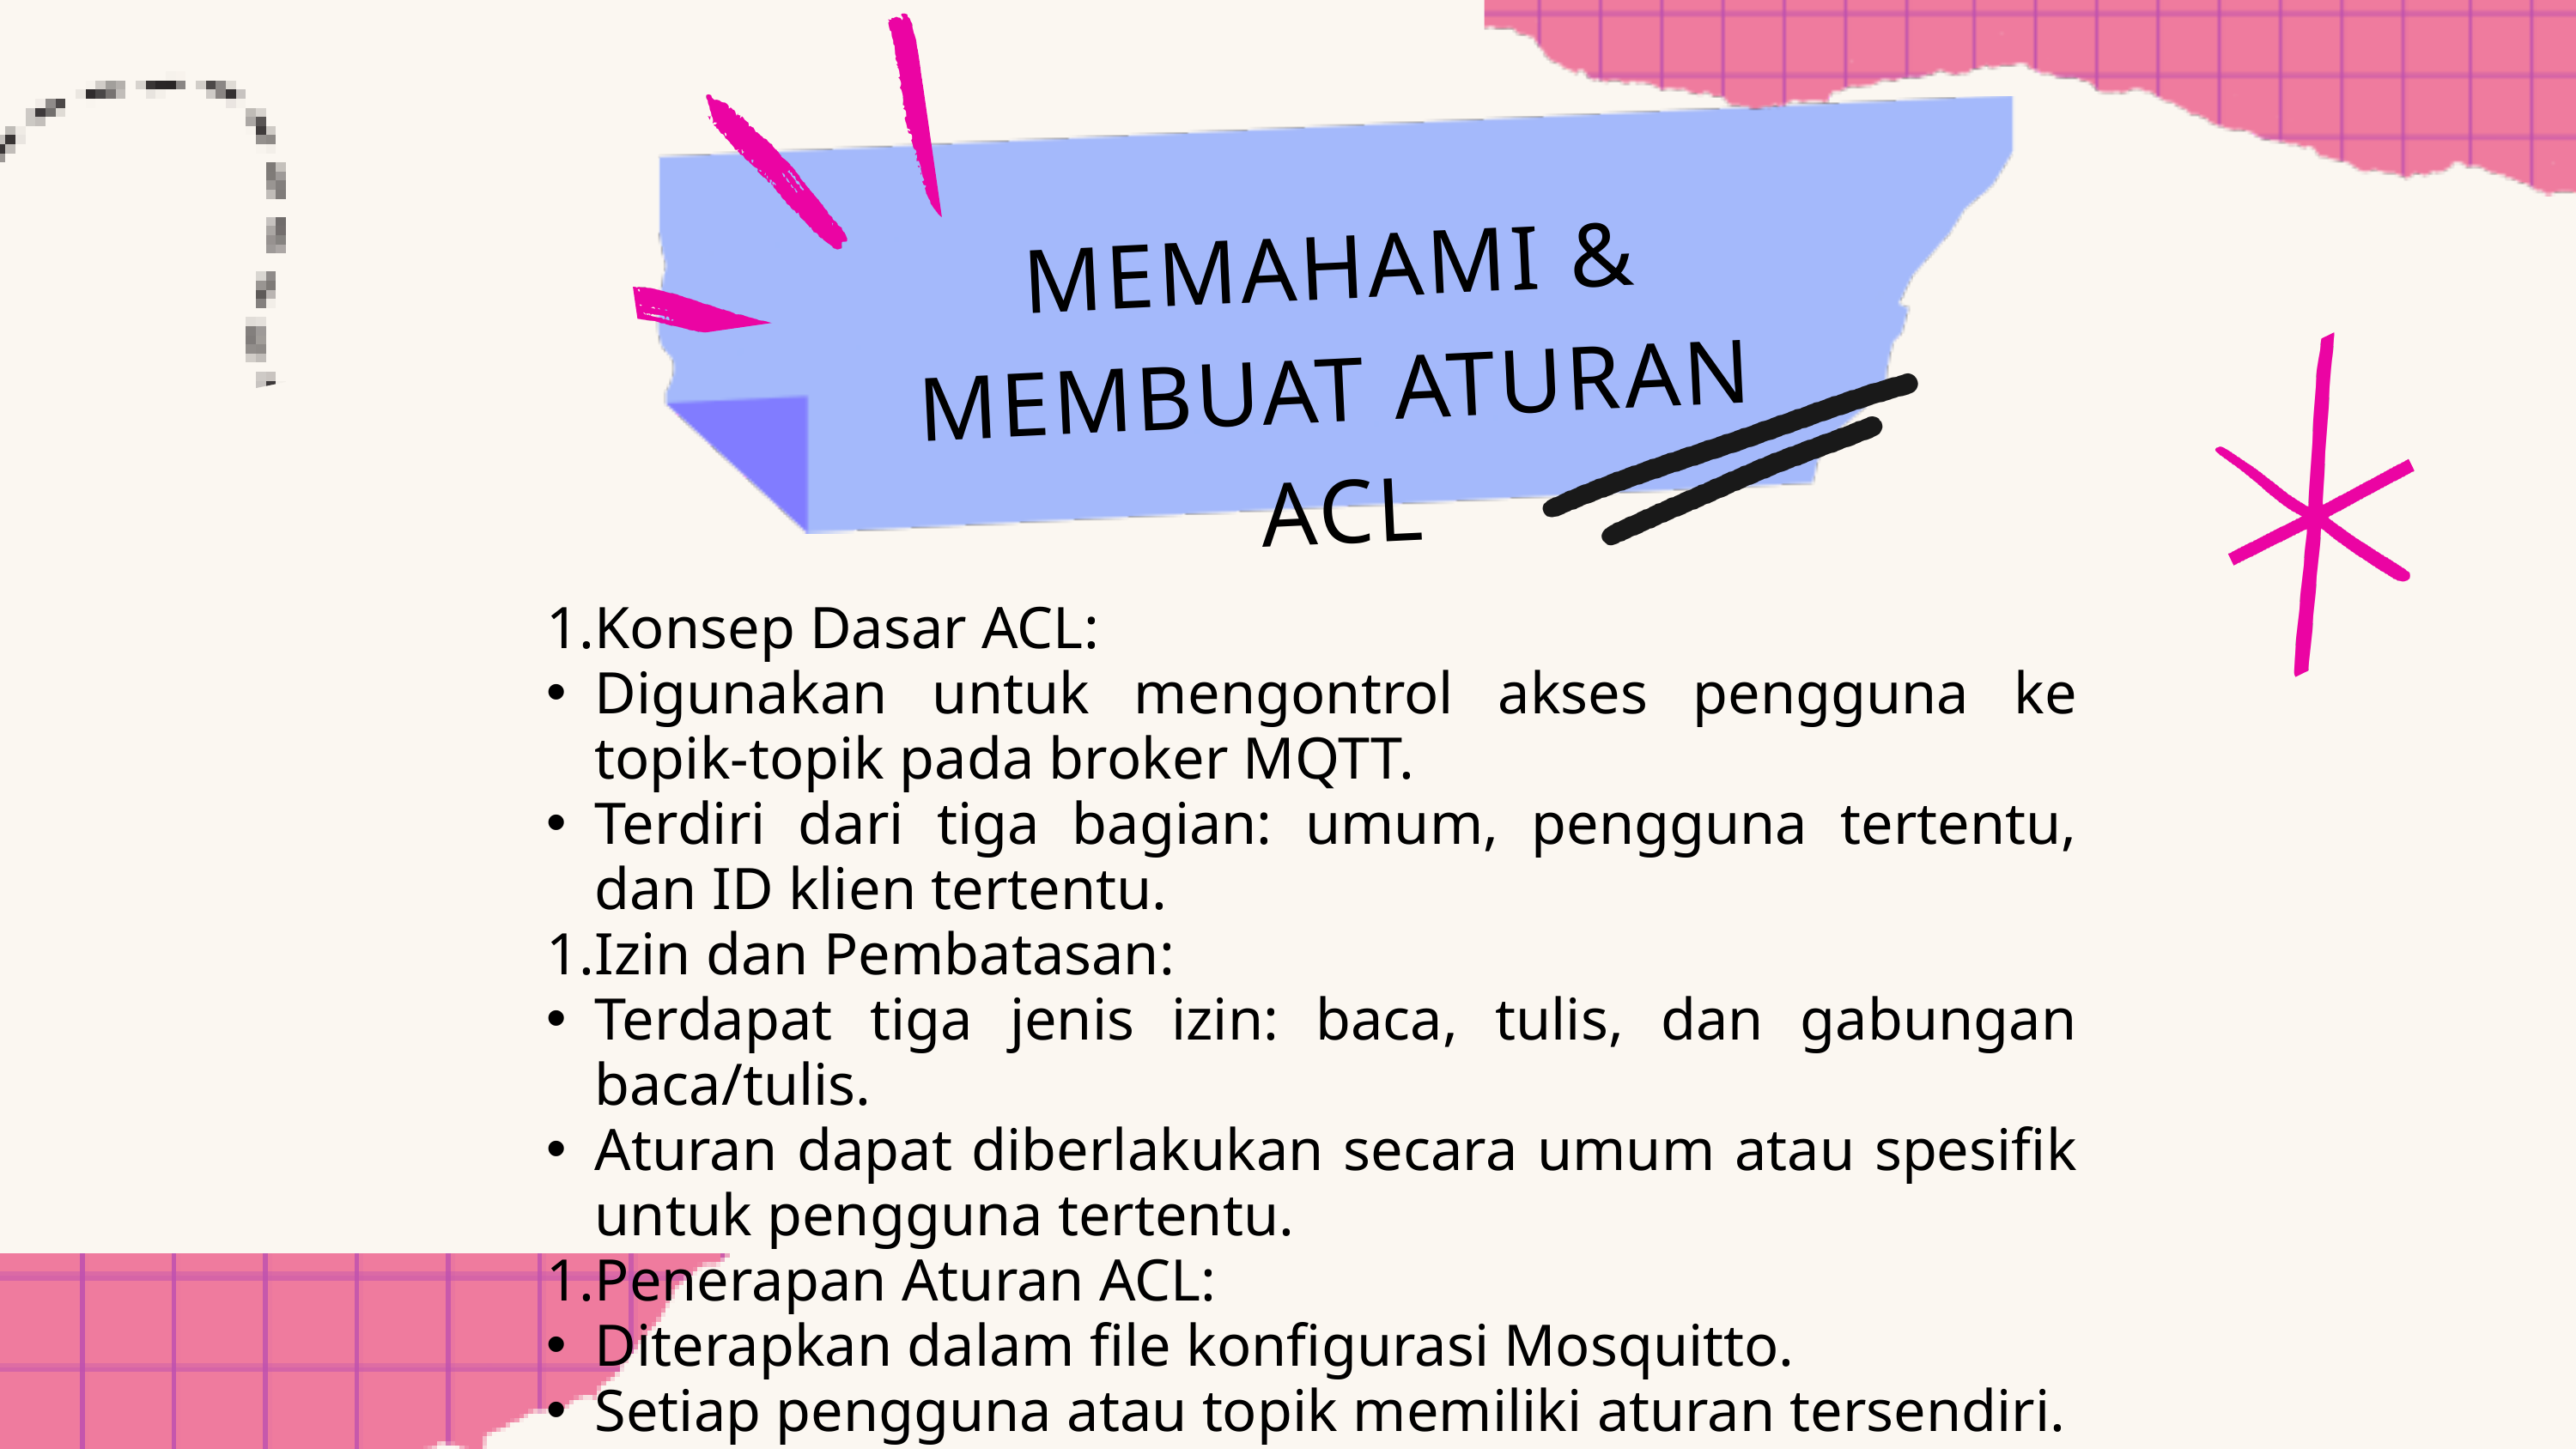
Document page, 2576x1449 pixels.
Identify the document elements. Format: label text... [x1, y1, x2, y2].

text_box [649, 316, 835, 534]
text_box [1834, 197, 2016, 534]
text_box [0, 1253, 497, 1449]
text_box [0, 0, 416, 441]
text_box MEMAHAMI & MEMBUAT ATURAN ACL [825, 185, 1842, 586]
text_box [1484, 0, 2576, 197]
text_box [599, 12, 954, 343]
text_box [925, 96, 1484, 212]
text_box Konsep Dasar ACL: Digunakan untuk mengontrol akses pengguna ke topik-topik pada broker MQTT. Terdiri dari tiga bagian: umum, pengguna tertentu, dan ID klien tertentu. Izin dan Pembatasan: Terdapat tiga jenis izin: baca, tulis, dan gabungan baca/tulis. Aturan dapat diberlakukan secara umum atau spesifik untuk pengguna tertentu. Penerapan Aturan ACL: Diterapkan dalam file konfigurasi Mosquitto. Setiap pengguna atau topik memiliki aturan tersendiri. Contoh Penggunaan: Pengguna "John" dapat membaca dan menulis topik di rumahnya. Pengguna "Agent" hanya bisa membaca topik keamanan di rumah pelanggan. [497, 594, 2079, 1449]
text_box [1540, 371, 1923, 548]
text_box [2160, 327, 2473, 680]
